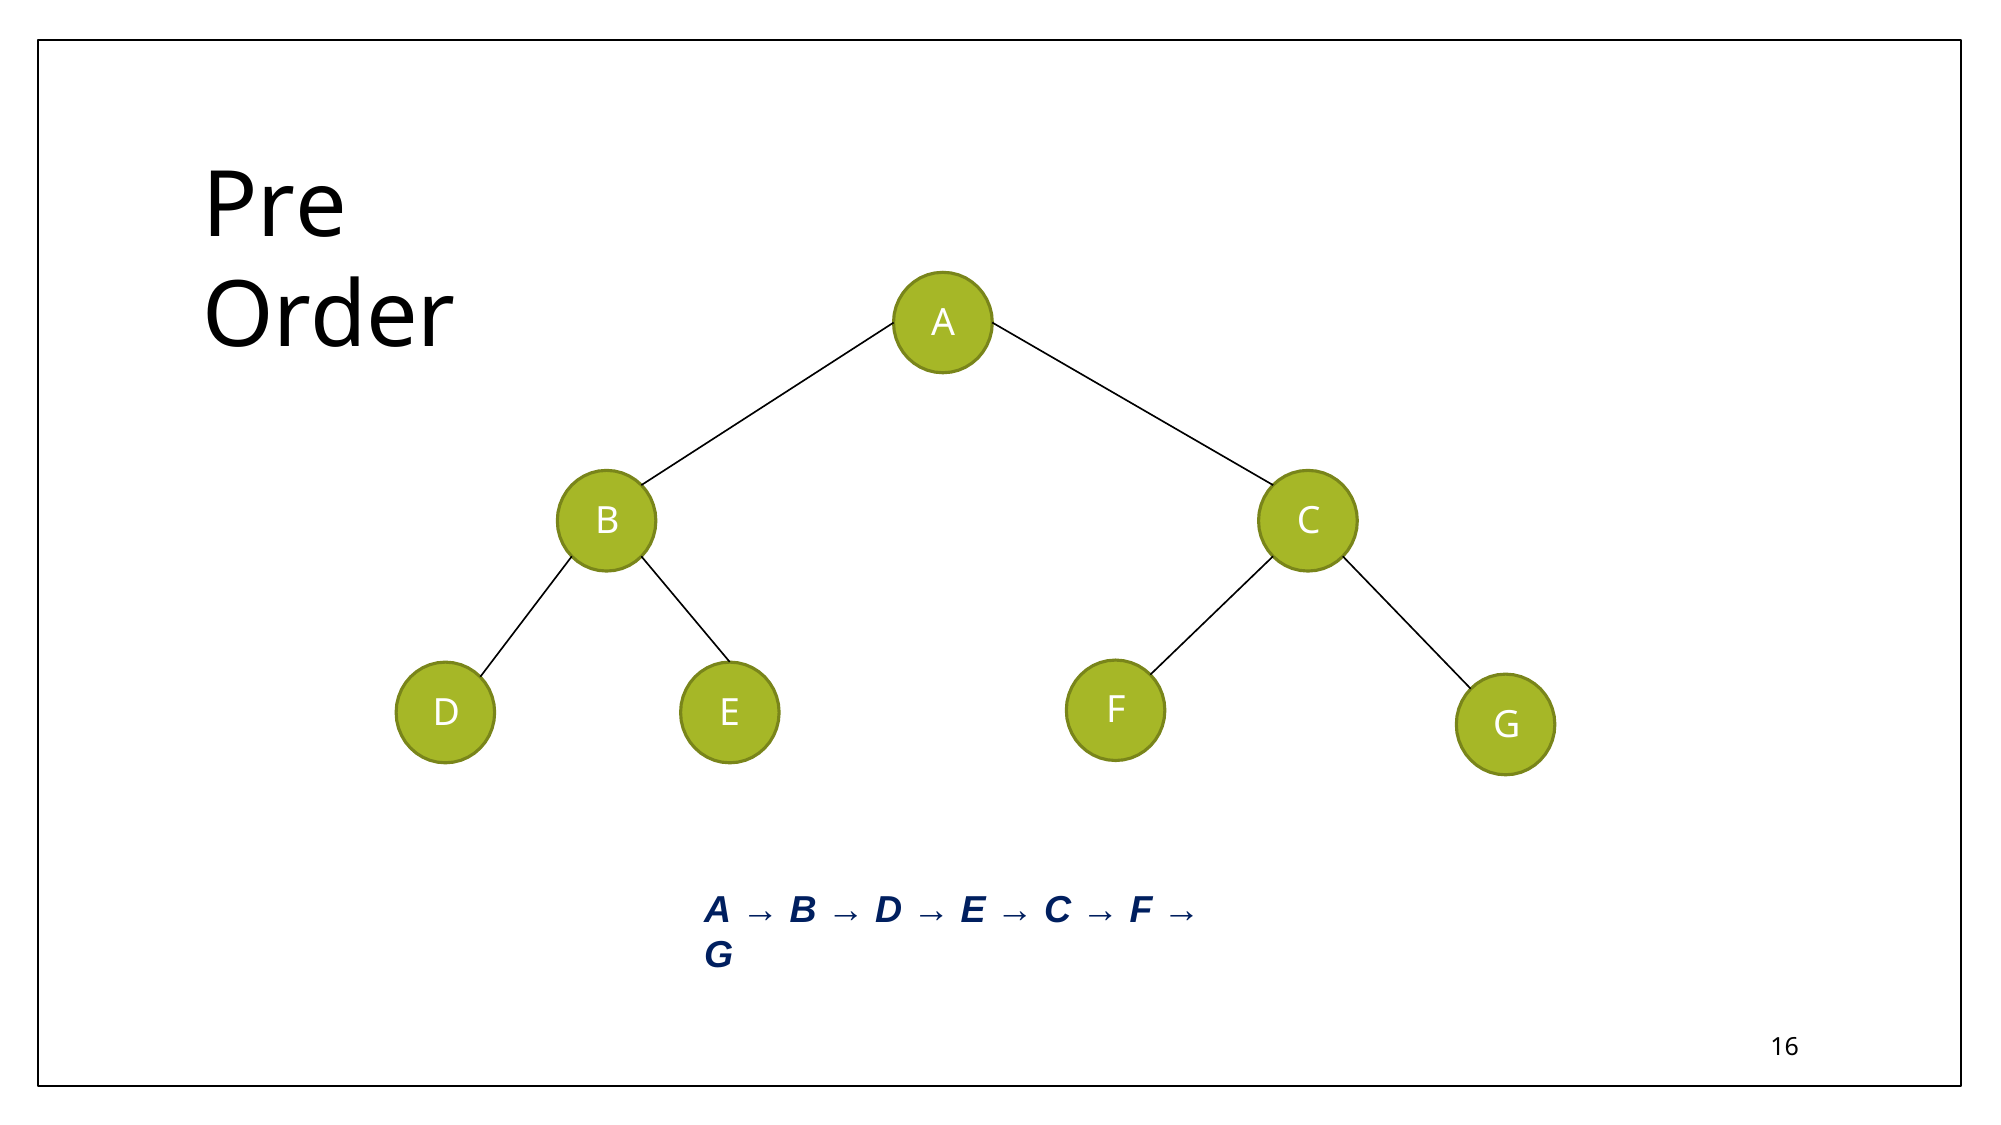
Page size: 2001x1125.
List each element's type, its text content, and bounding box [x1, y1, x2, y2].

slide_number 16 [1764, 1038, 1802, 1125]
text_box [555, 468, 658, 573]
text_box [678, 660, 781, 765]
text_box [1454, 672, 1557, 777]
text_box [891, 270, 995, 375]
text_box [394, 660, 497, 765]
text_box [1256, 468, 1360, 573]
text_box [1064, 658, 1167, 763]
title Pre Order [200, 142, 571, 365]
text_box A → B → D → E → C → F → G [702, 882, 1240, 975]
